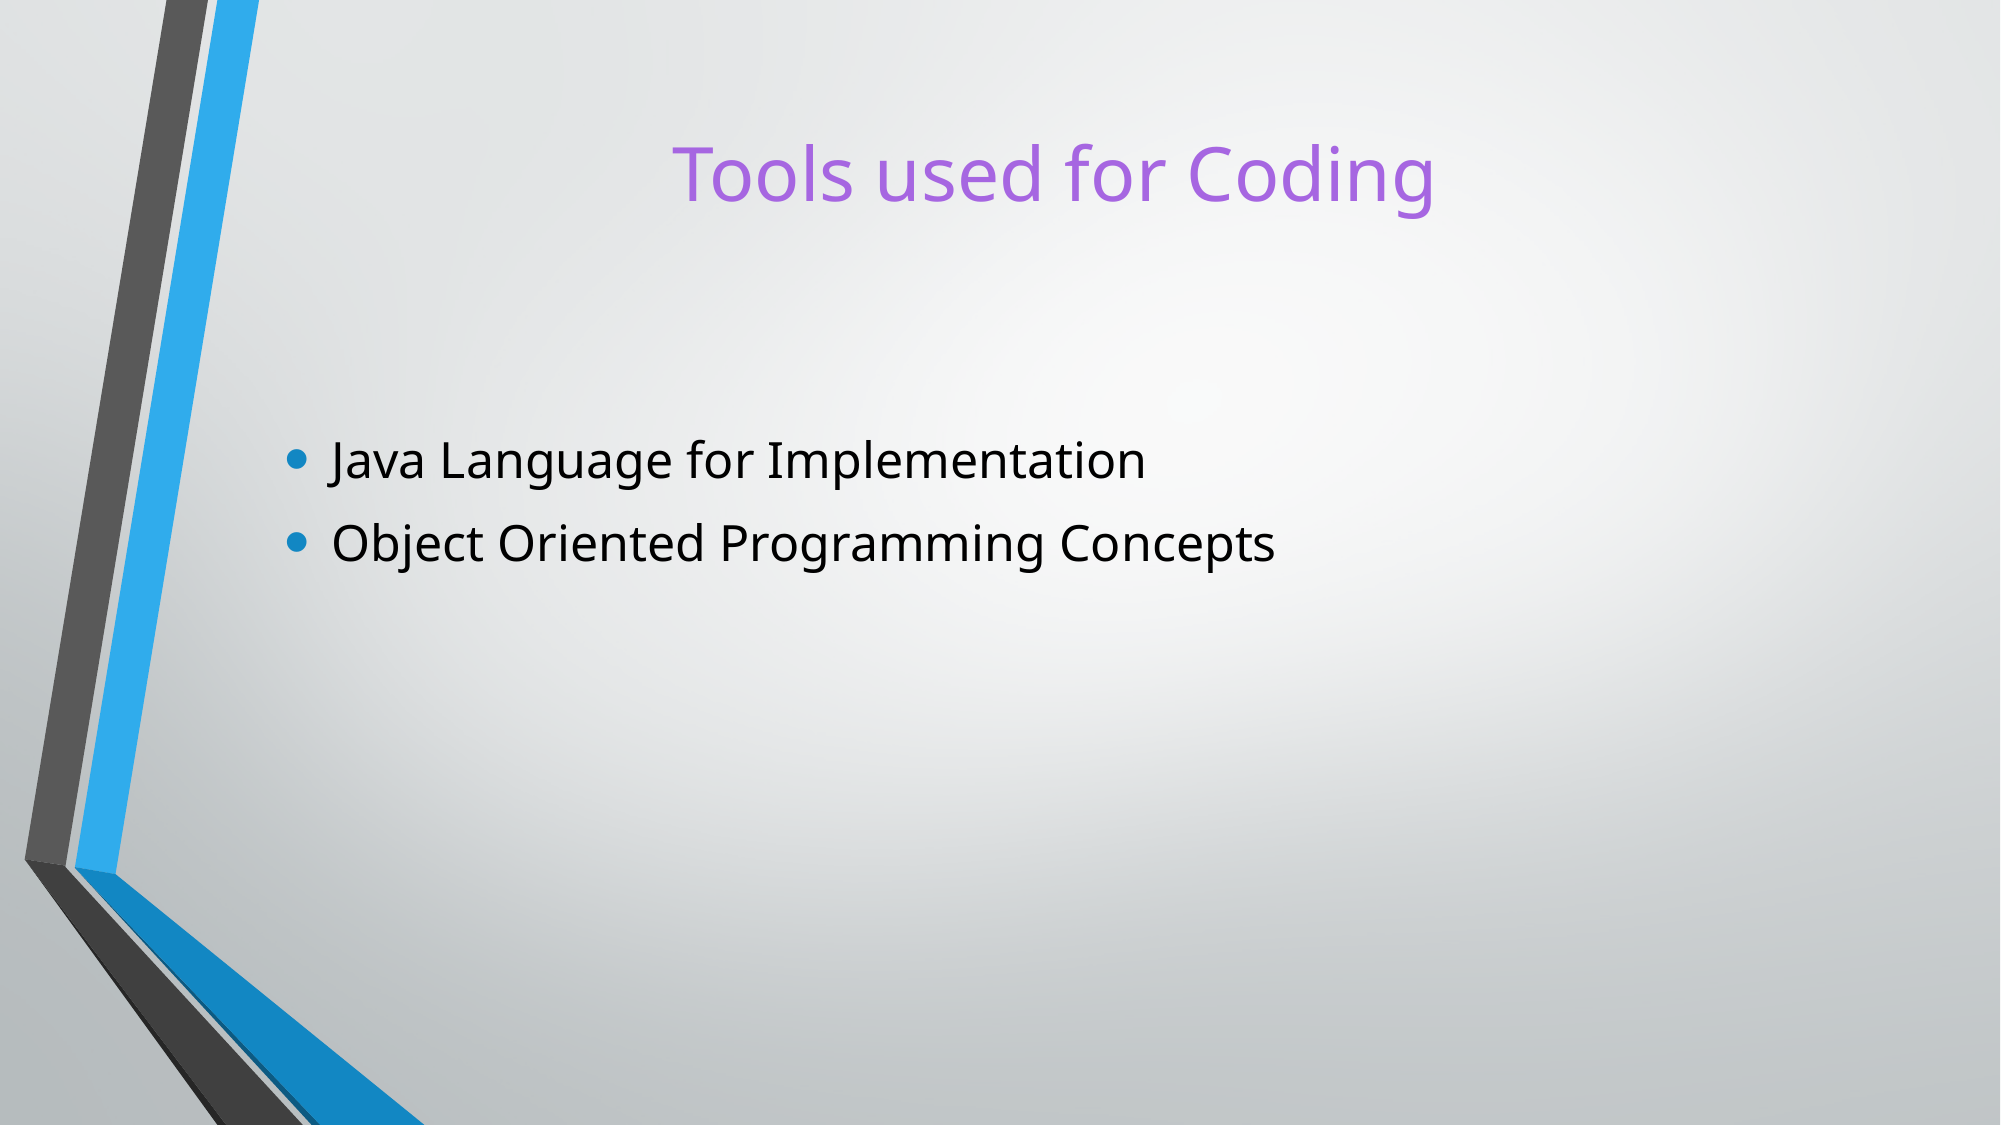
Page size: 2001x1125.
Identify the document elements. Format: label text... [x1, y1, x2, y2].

title Tools used for Coding [243, 27, 1887, 316]
list Java Language for Implementation Object Oriented Programming Concepts [269, 338, 1914, 852]
